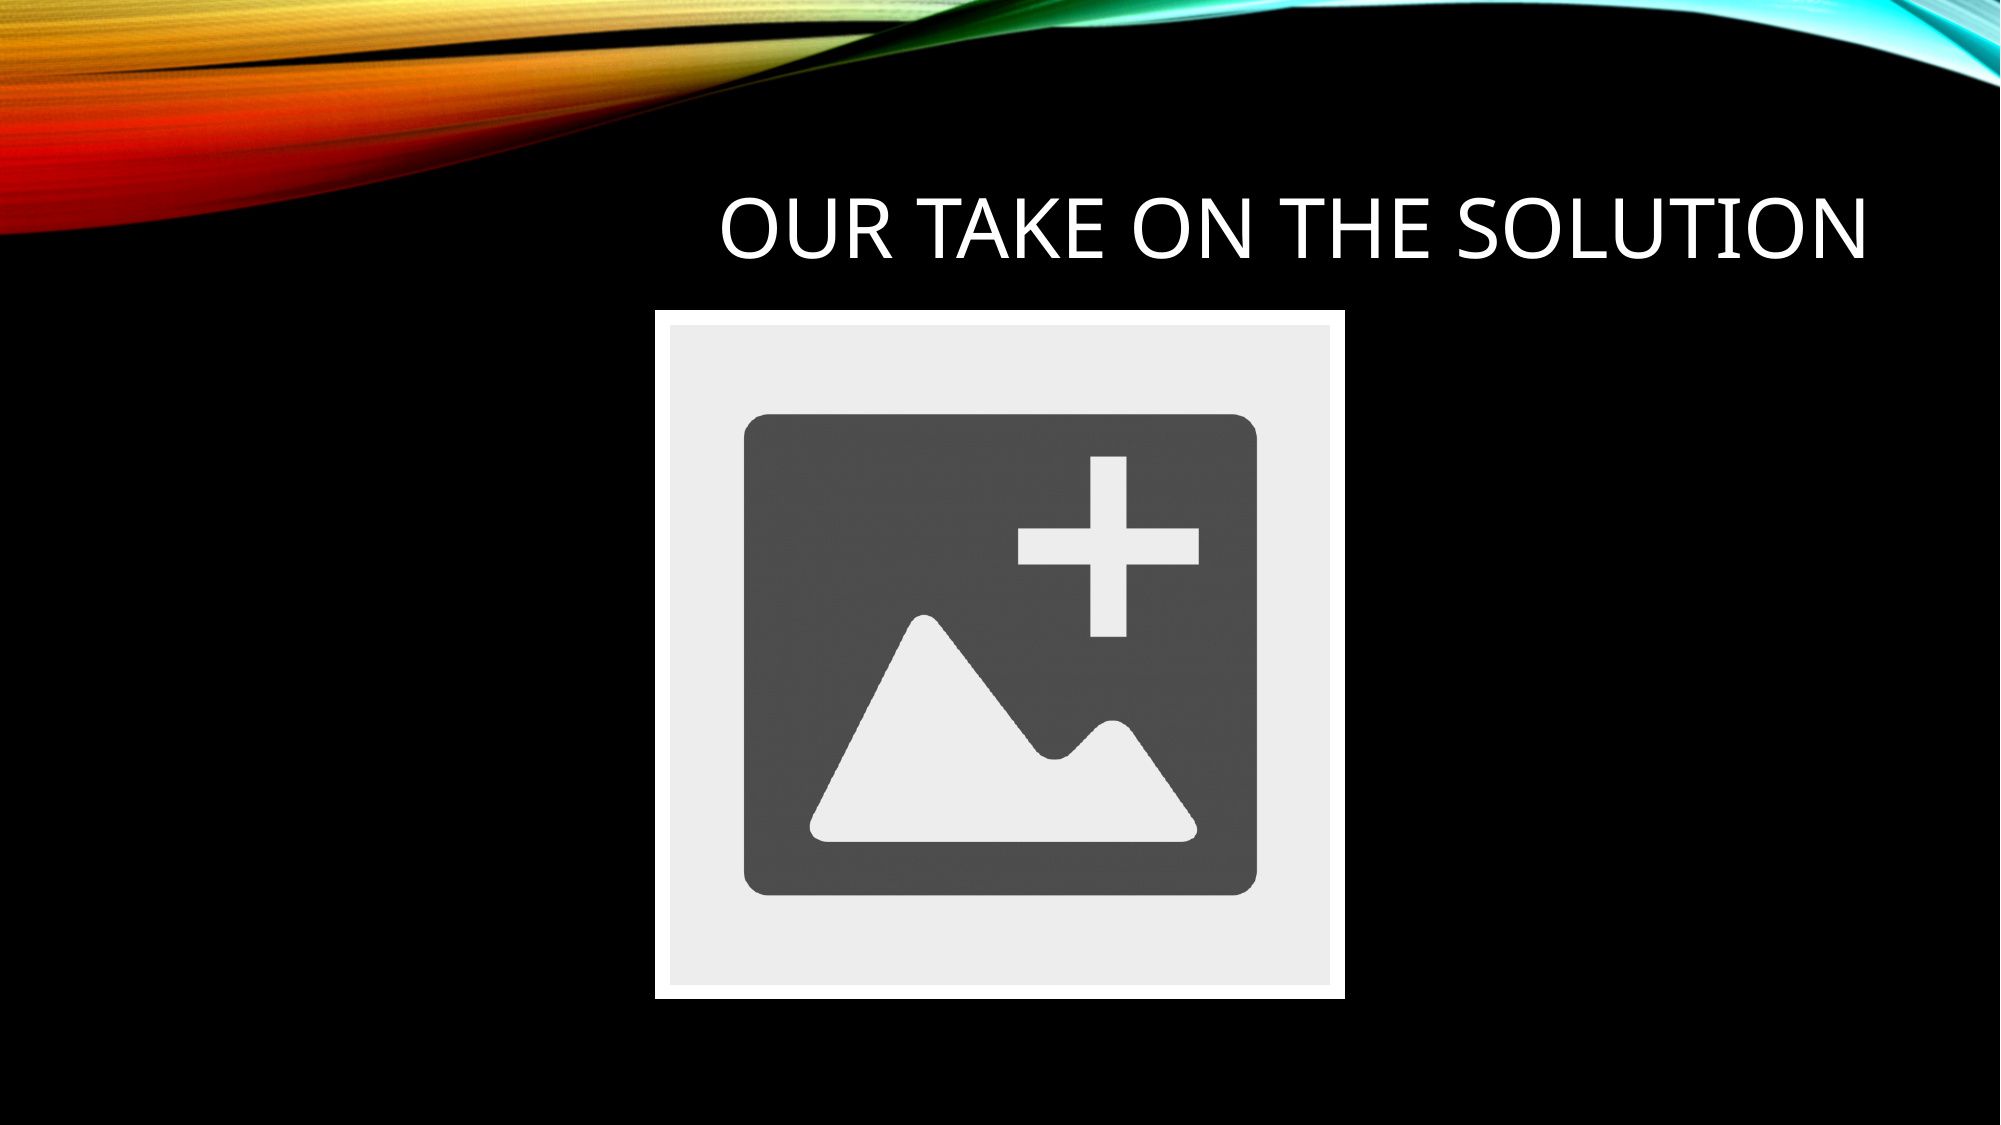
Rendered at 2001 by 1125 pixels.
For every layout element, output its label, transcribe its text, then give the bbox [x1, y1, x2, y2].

title Our take on the solution [474, 125, 1888, 338]
picture [0, 0, 2000, 237]
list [669, 324, 1331, 986]
